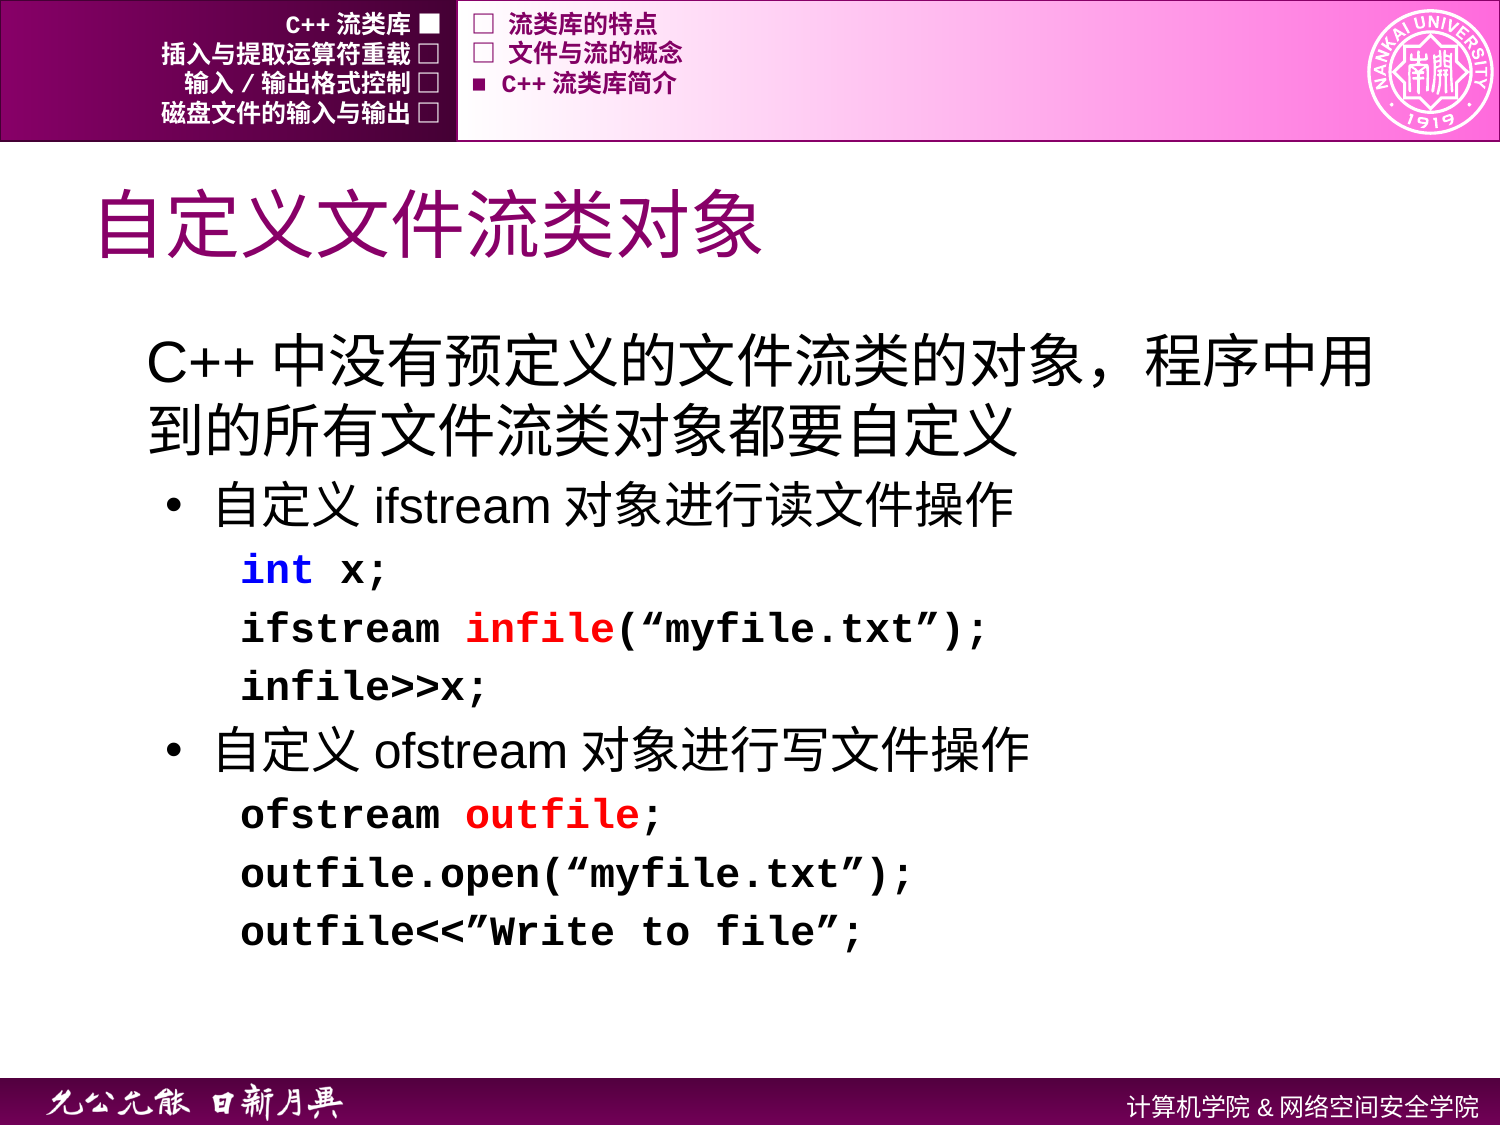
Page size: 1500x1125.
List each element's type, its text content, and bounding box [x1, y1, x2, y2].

text_box □ 文件与流的概念 [455, 36, 1361, 66]
text_box □ 流类库的特点 [455, 7, 1361, 36]
text_box 磁盘文件的输入与输出 □ [0, 95, 459, 129]
text_box 插入与提取运算符重载 □ [0, 36, 455, 66]
text_box ■ C++流类库简介 [455, 66, 1361, 99]
picture [35, 1081, 356, 1122]
text_box 输入/输出格式控制 □ [0, 66, 455, 95]
list C++中没有预定义的文件流类的对象，程序中用到的所有文件流类对象都要自定义 自定义ifstream对象进行读文件操作 int x; ifstream infile(“myfile.txt”); infile>>x; 自定义ofstream对象进行写文件操作 ofstream outfile; outfile.open(“myfile.txt”); outfile<<”Write to file”; [74, 316, 1426, 1055]
text_box C++流类库 ■ [0, 7, 455, 36]
title 自定义文件流类对象 [74, 163, 1426, 282]
